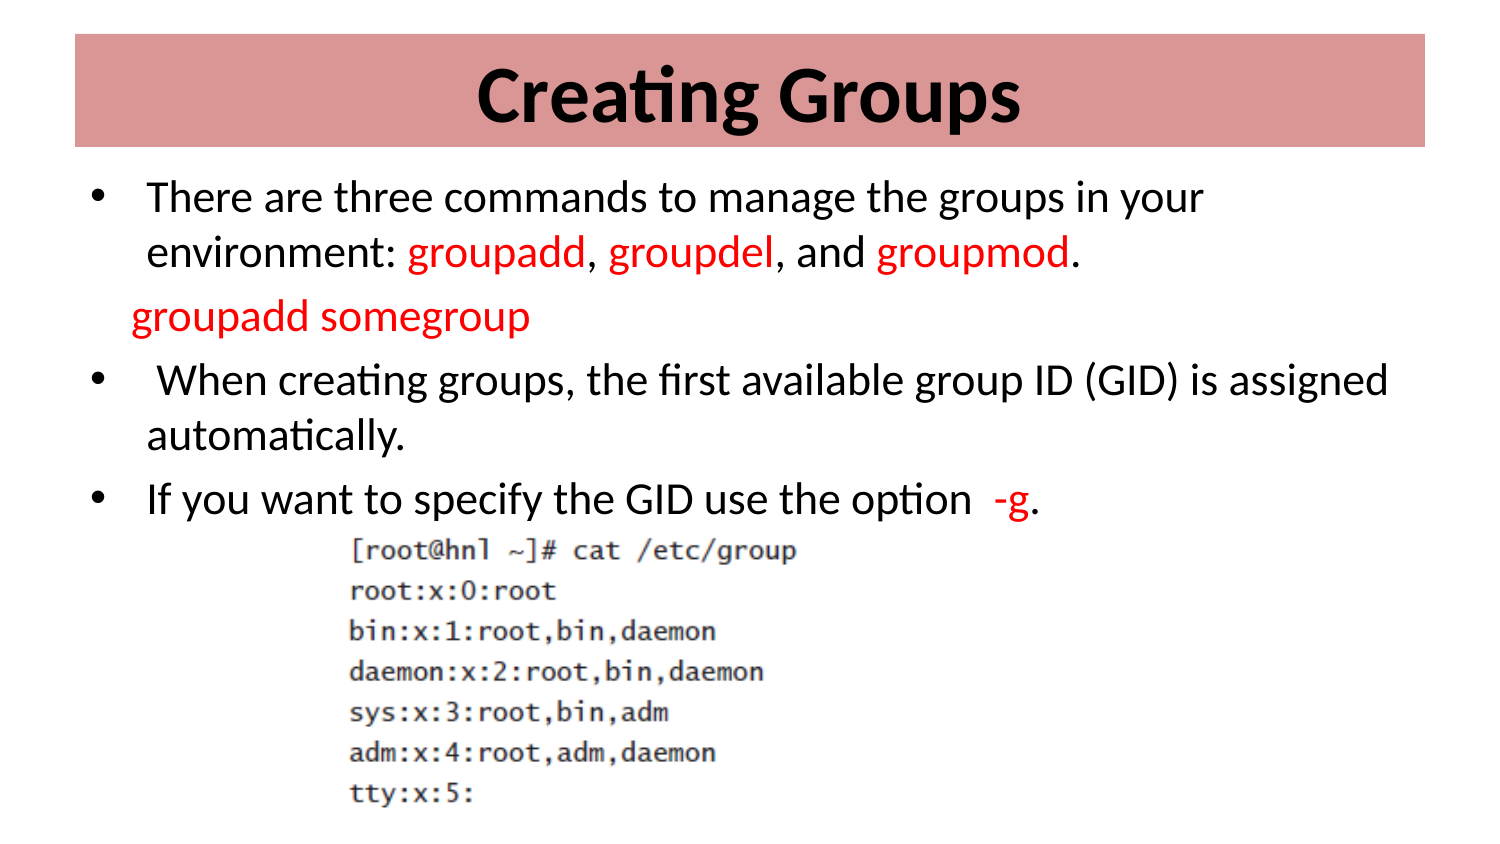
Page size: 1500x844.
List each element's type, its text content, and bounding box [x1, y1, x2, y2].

list There are three commands to manage the groups in your environment: groupadd, groupdel, and groupmod. groupadd somegroup When creating groups, the first available group ID (GID) is assigned automatically. If you want to specify the GID use the option -g. [75, 159, 1425, 754]
title Creating Groups [75, 33, 1425, 147]
picture [337, 521, 838, 814]
